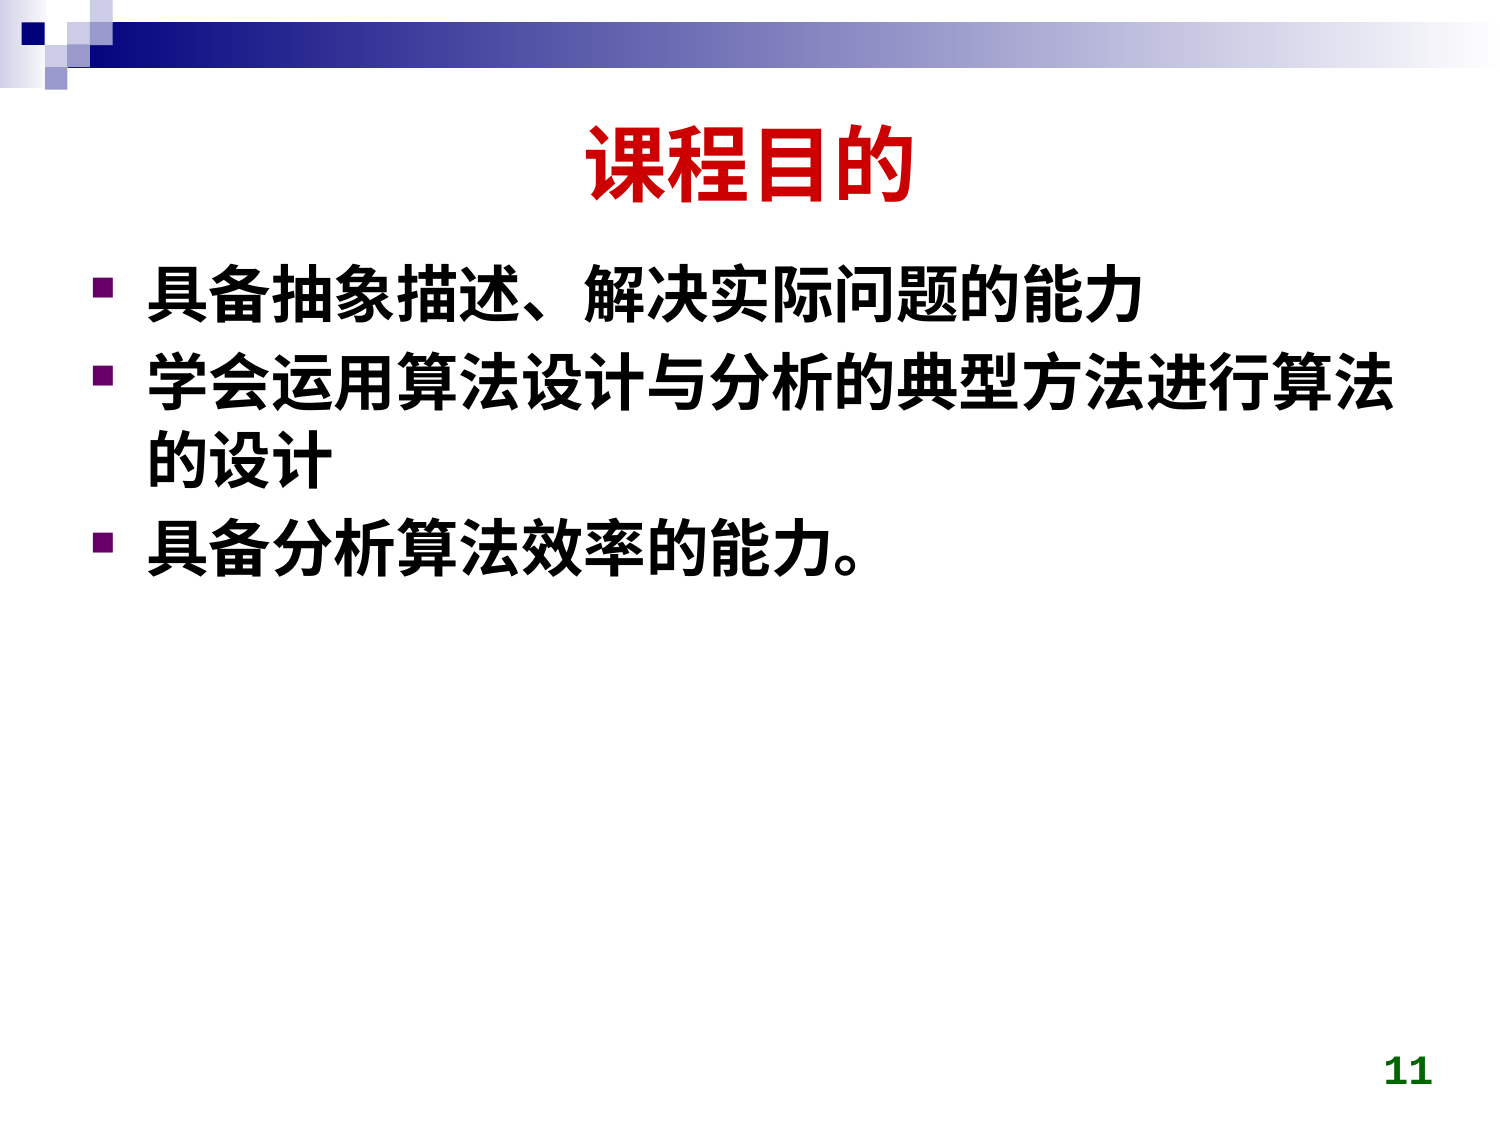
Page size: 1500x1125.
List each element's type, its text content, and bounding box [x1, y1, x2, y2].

list 具备抽象描述、解决实际问题的能力 学会运用算法设计与分析的典型方法进行算法的设计 具备分析算法效率的能力。 [75, 243, 1425, 1024]
title 课程目的 [75, 75, 1425, 243]
slide_number 11 [1098, 1025, 1449, 1100]
